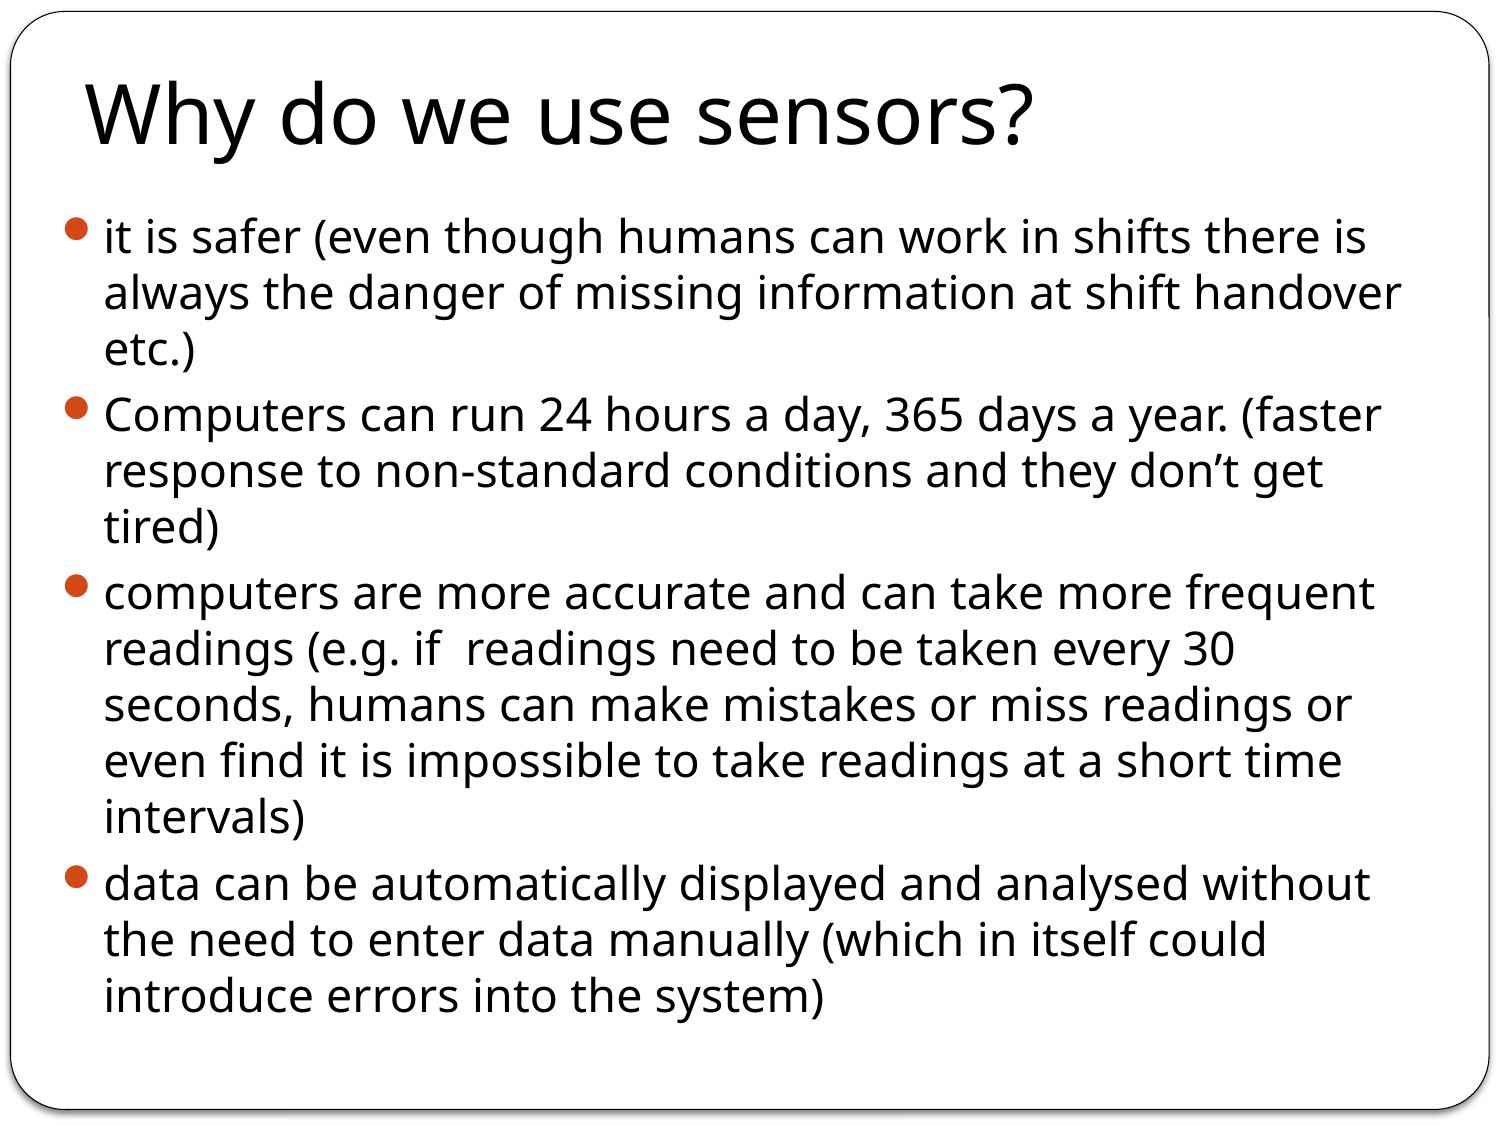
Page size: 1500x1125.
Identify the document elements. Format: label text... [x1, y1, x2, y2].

list it is safer (even though humans can work in shifts there is always the danger of missing information at shift handover etc.) Computers can run 24 hours a day, 365 days a year. (faster response to non-standard conditions and they don’t get tired) computers are more accurate and can take more frequent readings (e.g. if readings need to be taken every 30 seconds, humans can make mistakes or miss readings or even find it is impossible to take readings at a short time intervals) data can be automatically displayed and analysed without the need to enter data manually (which in itself could introduce errors into the system) [46, 199, 1454, 1032]
title Why do we use sensors? [70, 46, 1421, 176]
